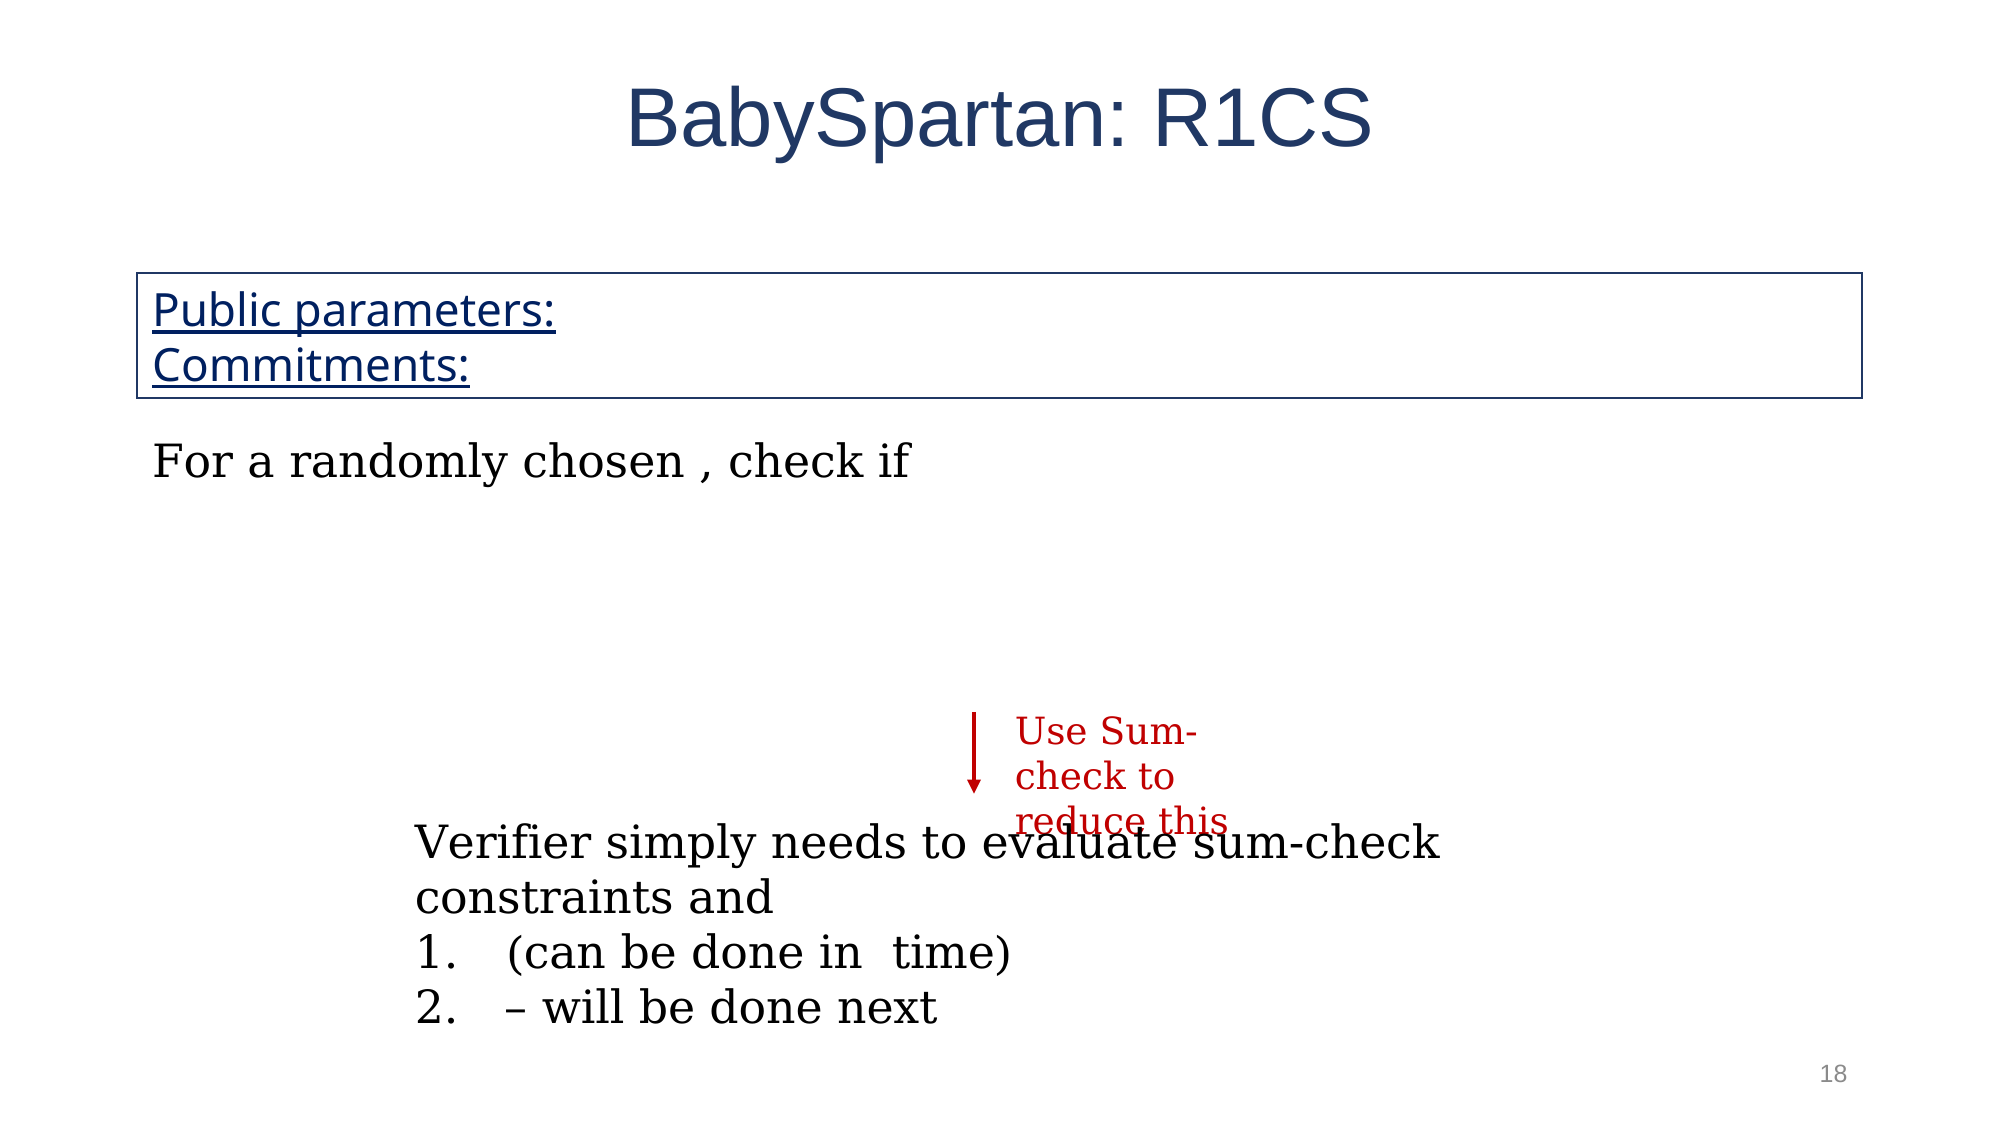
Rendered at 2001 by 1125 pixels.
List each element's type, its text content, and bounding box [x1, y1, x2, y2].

slide_number 18 [1412, 1042, 1863, 1103]
title BabySpartan: R1CS [137, 59, 1863, 180]
text_box Use Sum-check to reduce this [999, 699, 1304, 850]
